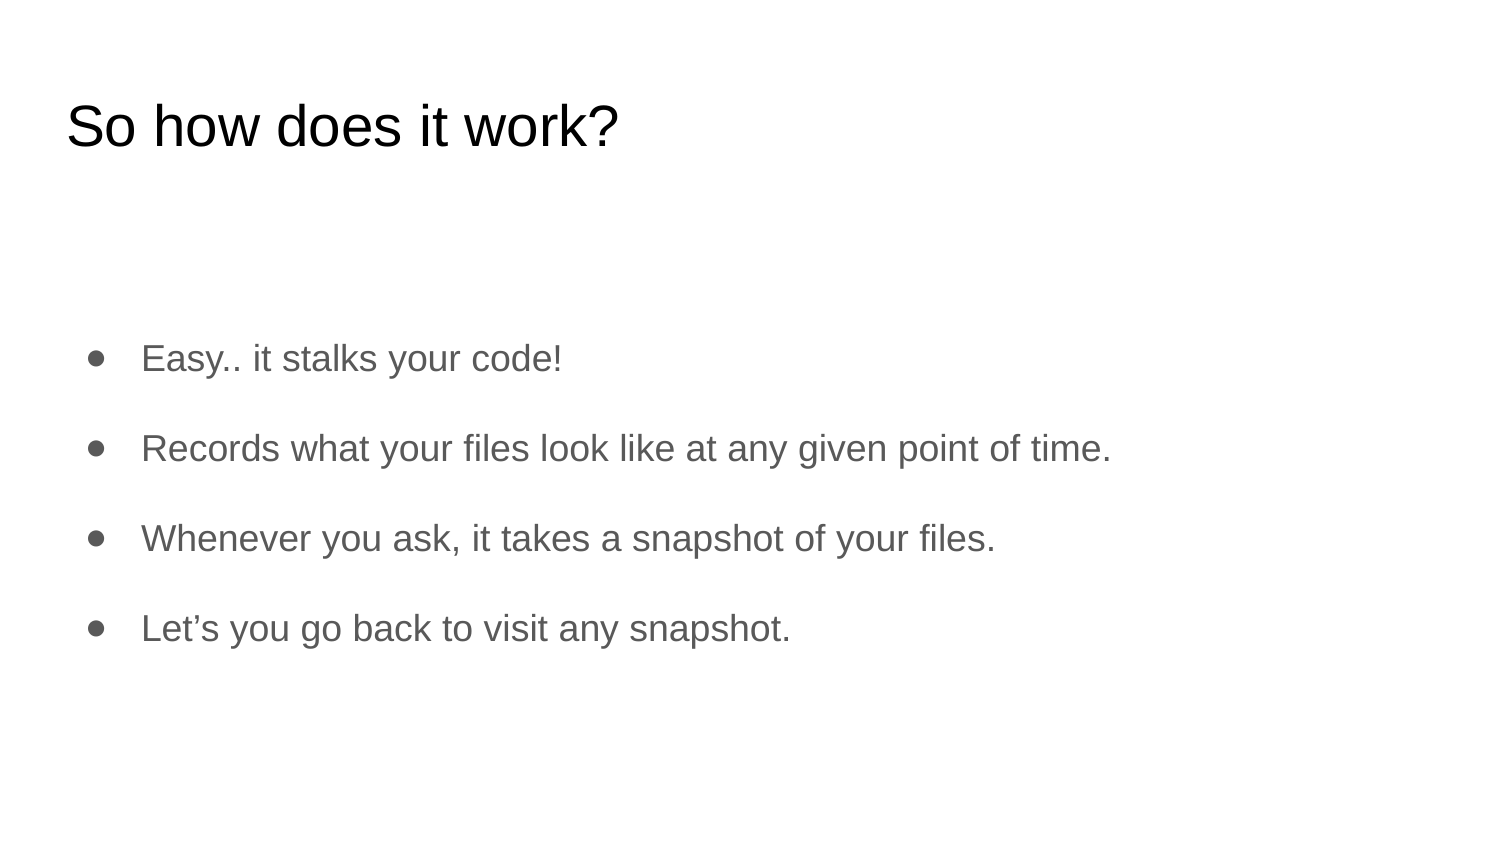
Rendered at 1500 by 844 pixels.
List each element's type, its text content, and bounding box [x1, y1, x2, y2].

list Easy.. it stalks your code! Records what your files look like at any given point of time. Whenever you ask, it takes a snapshot of your files. Let’s you go back to visit any snapshot. [51, 189, 1449, 750]
title So how does it work? [51, 72, 1449, 167]
